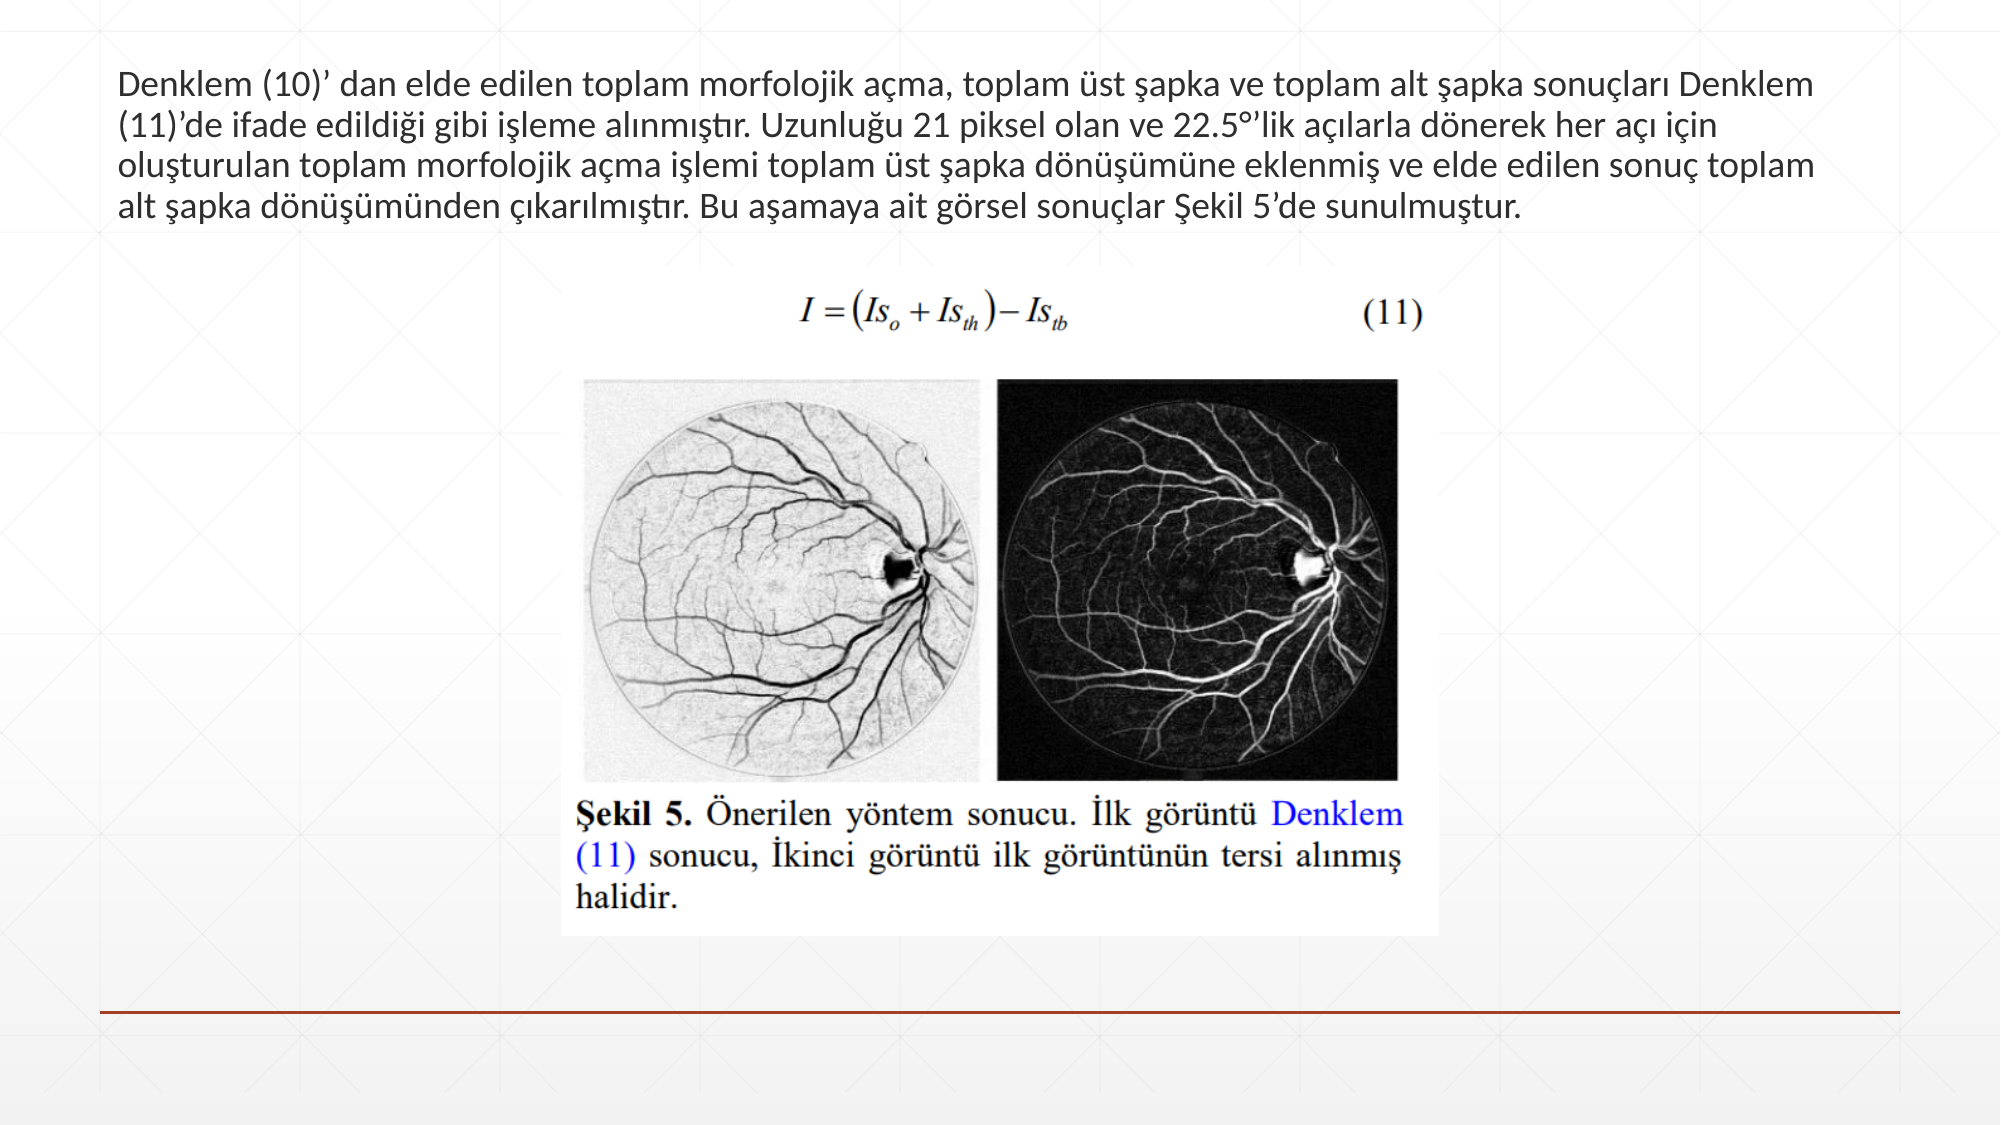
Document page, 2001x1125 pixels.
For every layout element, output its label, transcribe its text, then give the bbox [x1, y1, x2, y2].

list Denklem (10)’ dan elde edilen toplam morfolojik açma, toplam üst şapka ve toplam alt şapka sonuçları Denklem (11)’de ifade edildiği gibi işleme alınmıştır. Uzunluğu 21 piksel olan ve 22.5°’lik açılarla dönerek her açı için oluşturulan toplam morfolojik açma işlemi toplam üst şapka dönüşümüne eklenmiş ve elde edilen sonuç toplam alt şapka dönüşümünden çıkarılmıştır. Bu aşamaya ait görsel sonuçlar Şekil 5’de sunulmuştur. [102, 56, 1853, 313]
picture [561, 266, 1439, 936]
